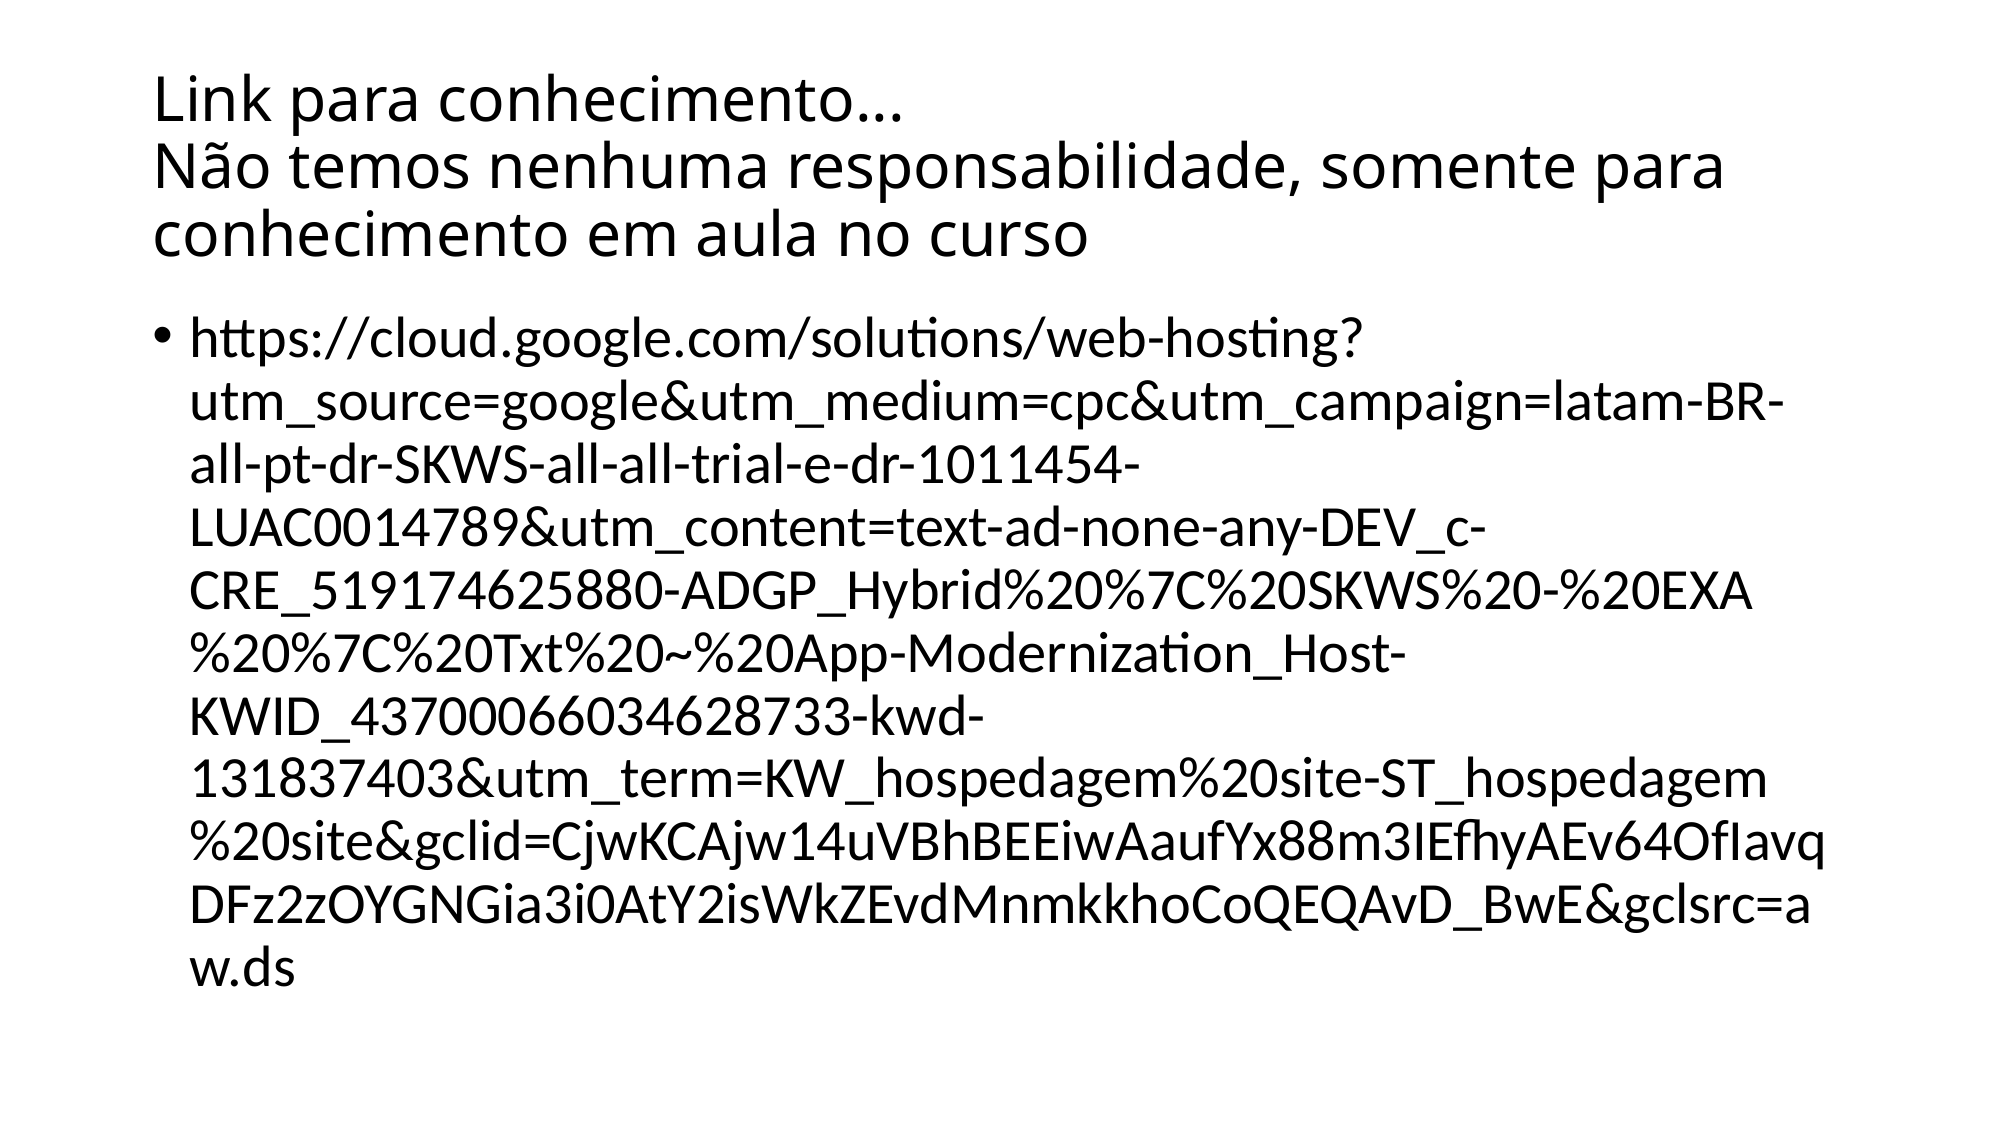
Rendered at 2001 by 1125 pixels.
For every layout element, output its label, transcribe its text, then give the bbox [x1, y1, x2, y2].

title Link para conhecimento... Não temos nenhuma responsabilidade, somente para conhecimento em aula no curso [137, 59, 1863, 278]
list https://cloud.google.com/solutions/web-hosting?utm_source=google&utm_medium=cpc&utm_campaign=latam-BR-all-pt-dr-SKWS-all-all-trial-e-dr-1011454-LUAC0014789&utm_content=text-ad-none-any-DEV_c-CRE_519174625880-ADGP_Hybrid%20%7C%20SKWS%20-%20EXA%20%7C%20Txt%20~%20App-Modernization_Host-KWID_43700066034628733-kwd-131837403&utm_term=KW_hospedagem%20site-ST_hospedagem%20site&gclid=CjwKCAjw14uVBhBEEiwAaufYx88m3IEfhyAEv64OfIavqDFz2zOYGNGia3i0AtY2isWkZEvdMnmkkhoCoQEQAvD_BwE&gclsrc=aw.ds [137, 299, 1863, 1014]
